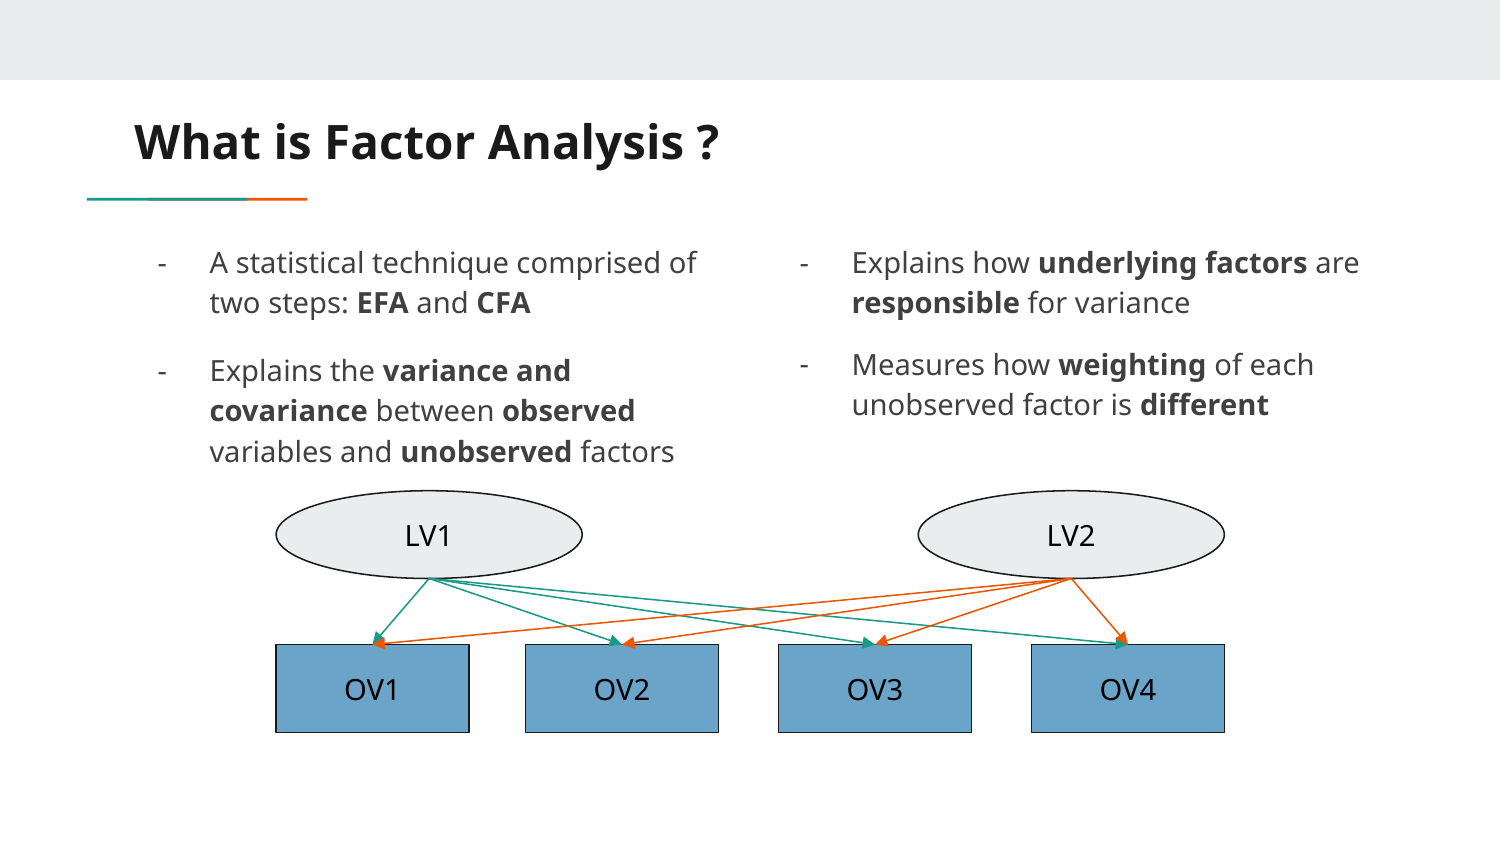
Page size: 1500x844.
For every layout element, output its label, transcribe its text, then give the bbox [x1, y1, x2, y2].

list Explains how underlying factors are responsible for variance Measures how weighting of each unobserved factor is different [761, 224, 1381, 712]
text_box OV1 [276, 644, 469, 733]
text_box OV2 [525, 654, 719, 733]
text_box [372, 578, 1072, 645]
text_box LV2 [918, 490, 1225, 576]
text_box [1076, 578, 1129, 645]
text_box LV1 [276, 490, 583, 576]
title What is Factor Analysis ? [119, 96, 1381, 185]
text_box OV4 [1031, 644, 1225, 733]
text_box OV3 [778, 654, 972, 733]
list A statistical technique comprised of two steps: EFA and CFA Explains the variance and covariance between observed variables and unobserved factors [119, 224, 739, 712]
